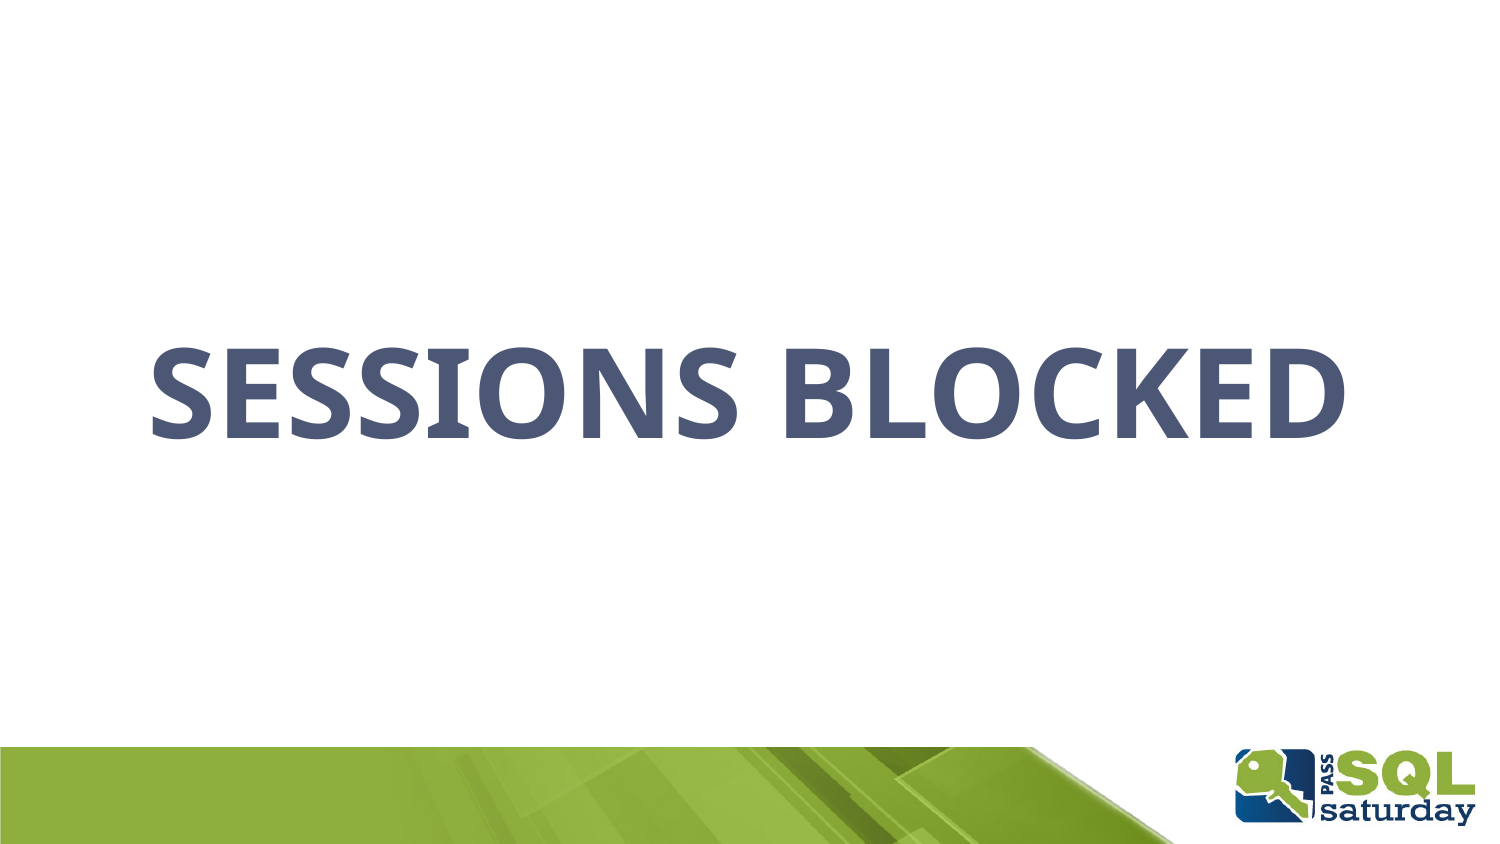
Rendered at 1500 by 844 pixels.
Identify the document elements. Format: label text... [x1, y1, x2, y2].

picture [0, 727, 1500, 844]
text_box Sessions Blocked [0, 306, 1500, 472]
